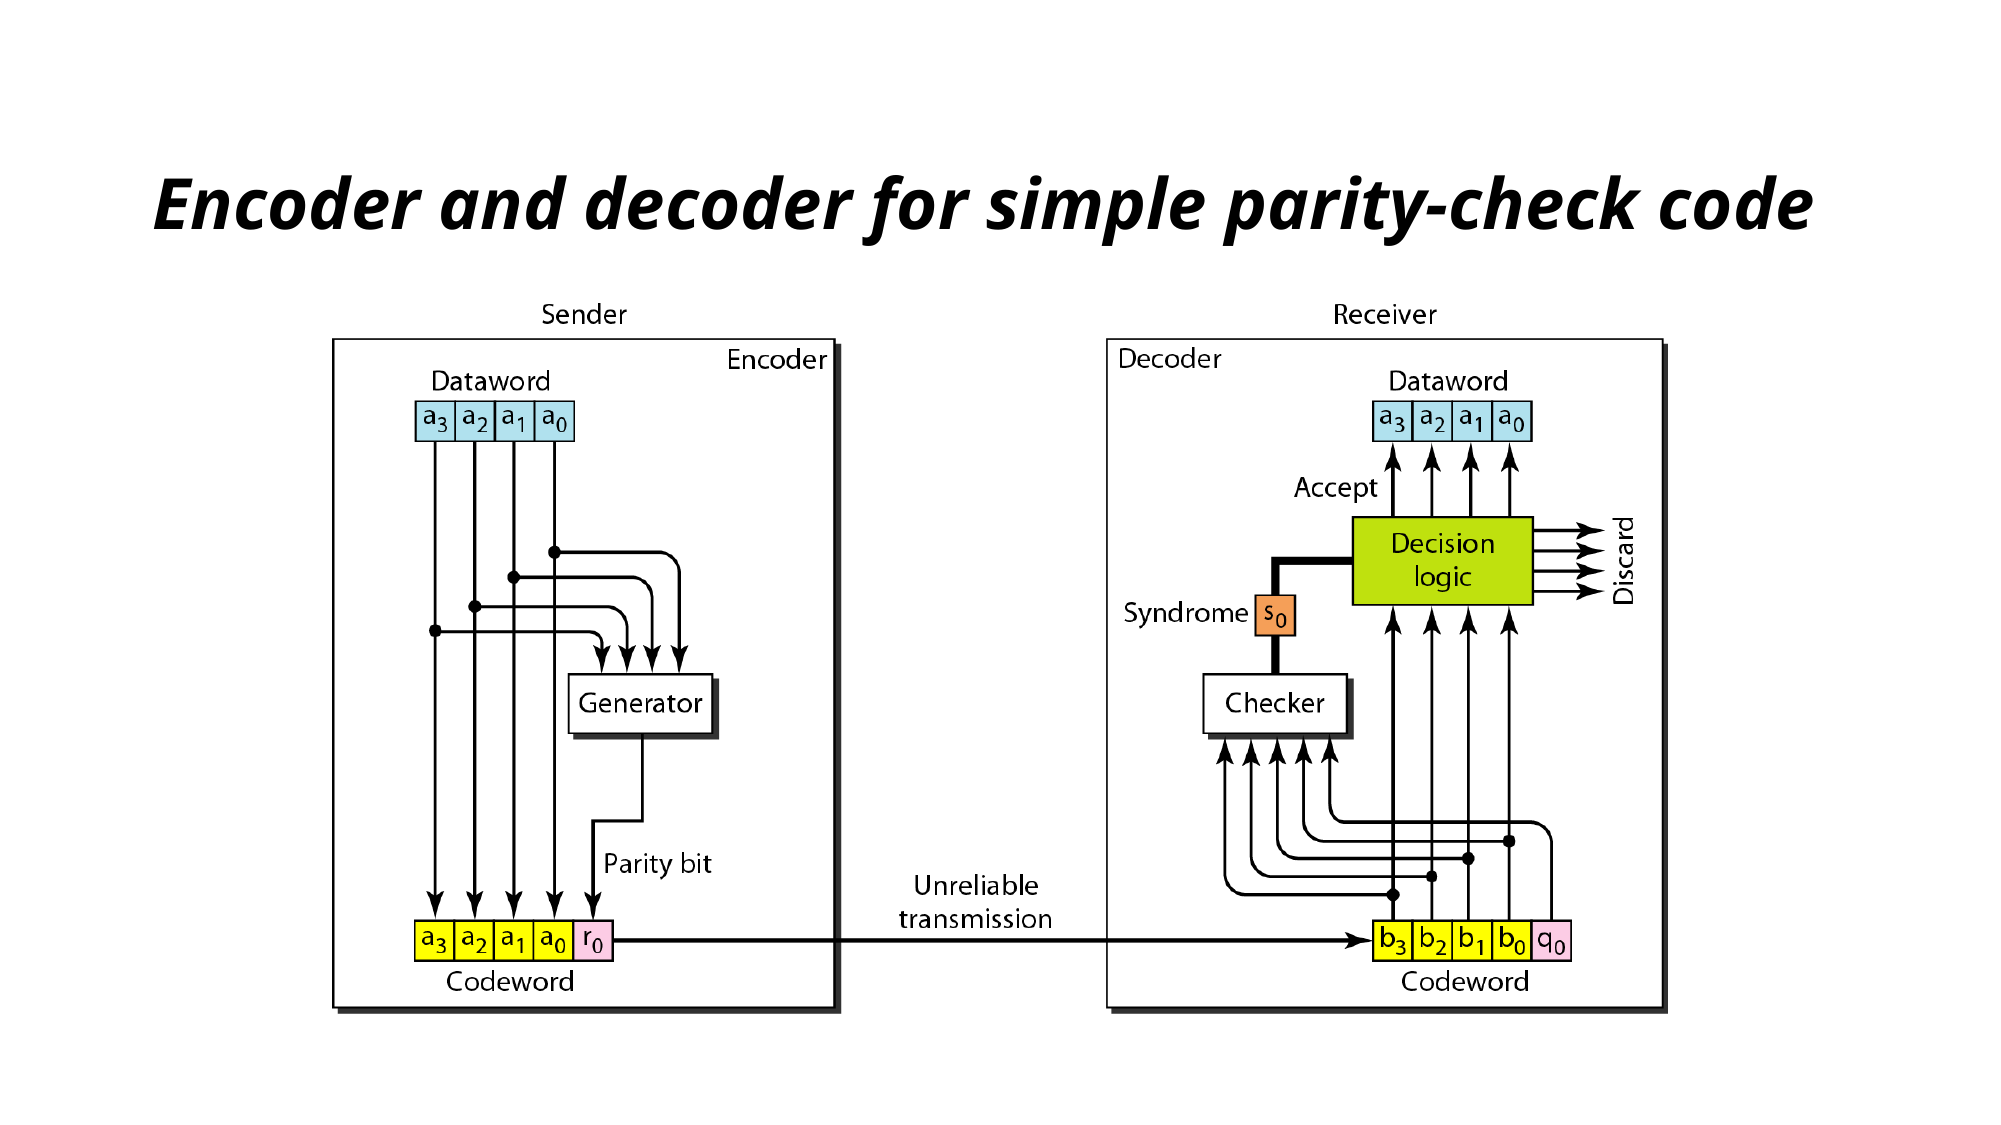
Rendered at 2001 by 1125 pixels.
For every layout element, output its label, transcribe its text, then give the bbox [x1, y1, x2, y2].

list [332, 299, 1668, 1014]
title Encoder and decoder for simple parity-check code [137, 59, 1863, 278]
